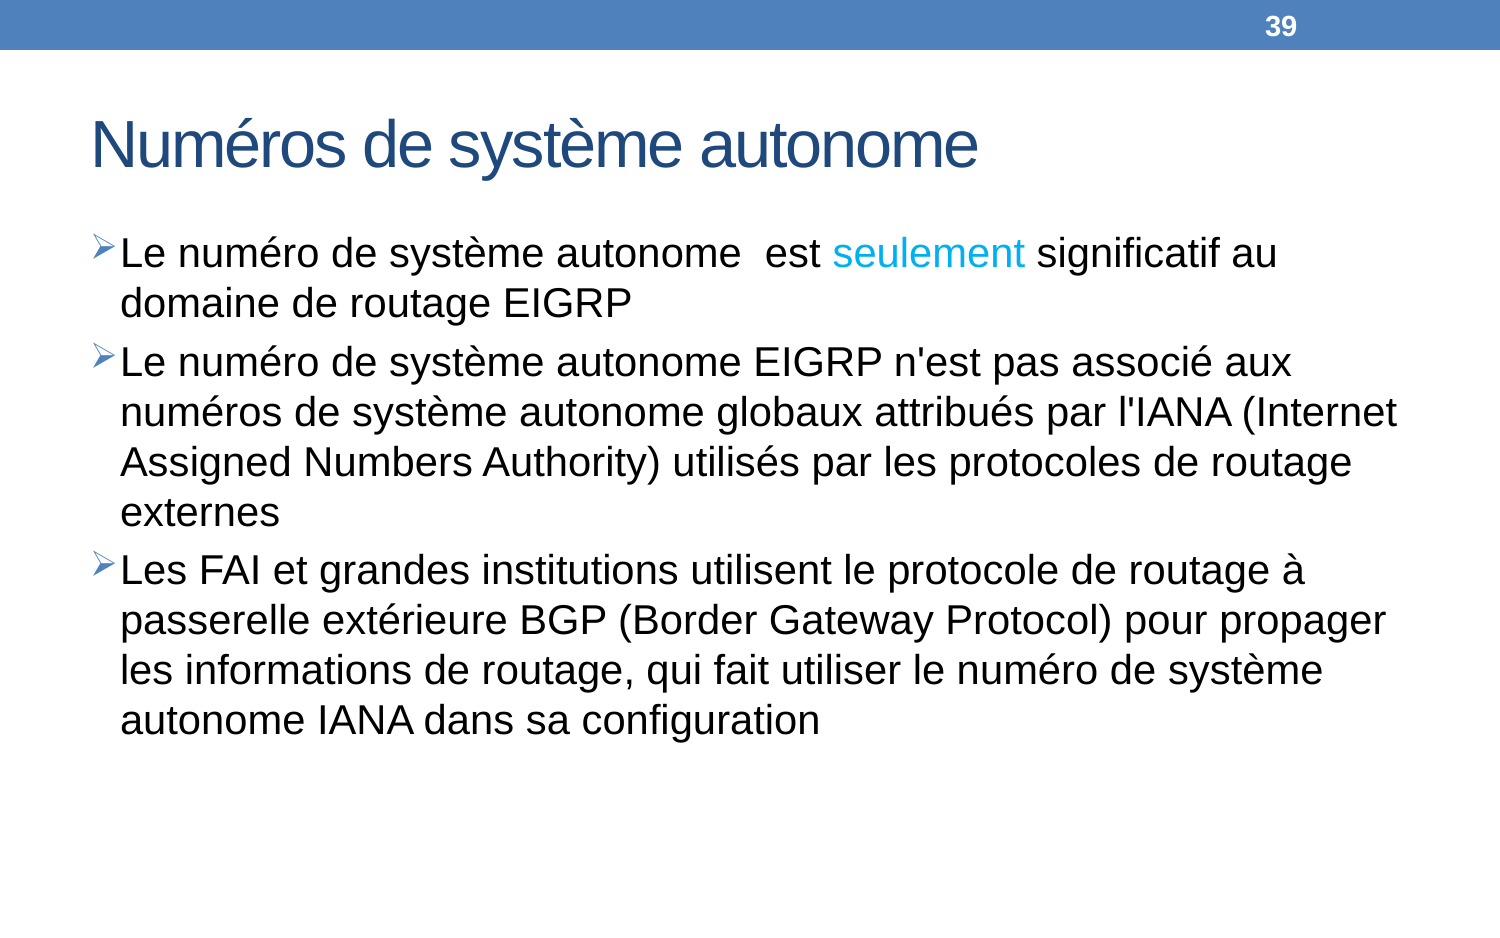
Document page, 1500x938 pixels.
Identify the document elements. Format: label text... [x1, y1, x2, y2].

slide_number 39 [1250, 2, 1425, 48]
title Numéros de système autonome [75, 72, 1425, 209]
list Le numéro de système autonome est seulement significatif au domaine de routage EIGRP Le numéro de système autonome EIGRP n'est pas associé aux numéros de système autonome globaux attribués par l'IANA (Internet Assigned Numbers Authority) utilisés par les protocoles de routage externes Les FAI et grandes institutions utilisent le protocole de routage à passerelle extérieure BGP (Border Gateway Protocol) pour propager les informations de routage, qui fait utiliser le numéro de système autonome IANA dans sa configuration [75, 218, 1425, 886]
